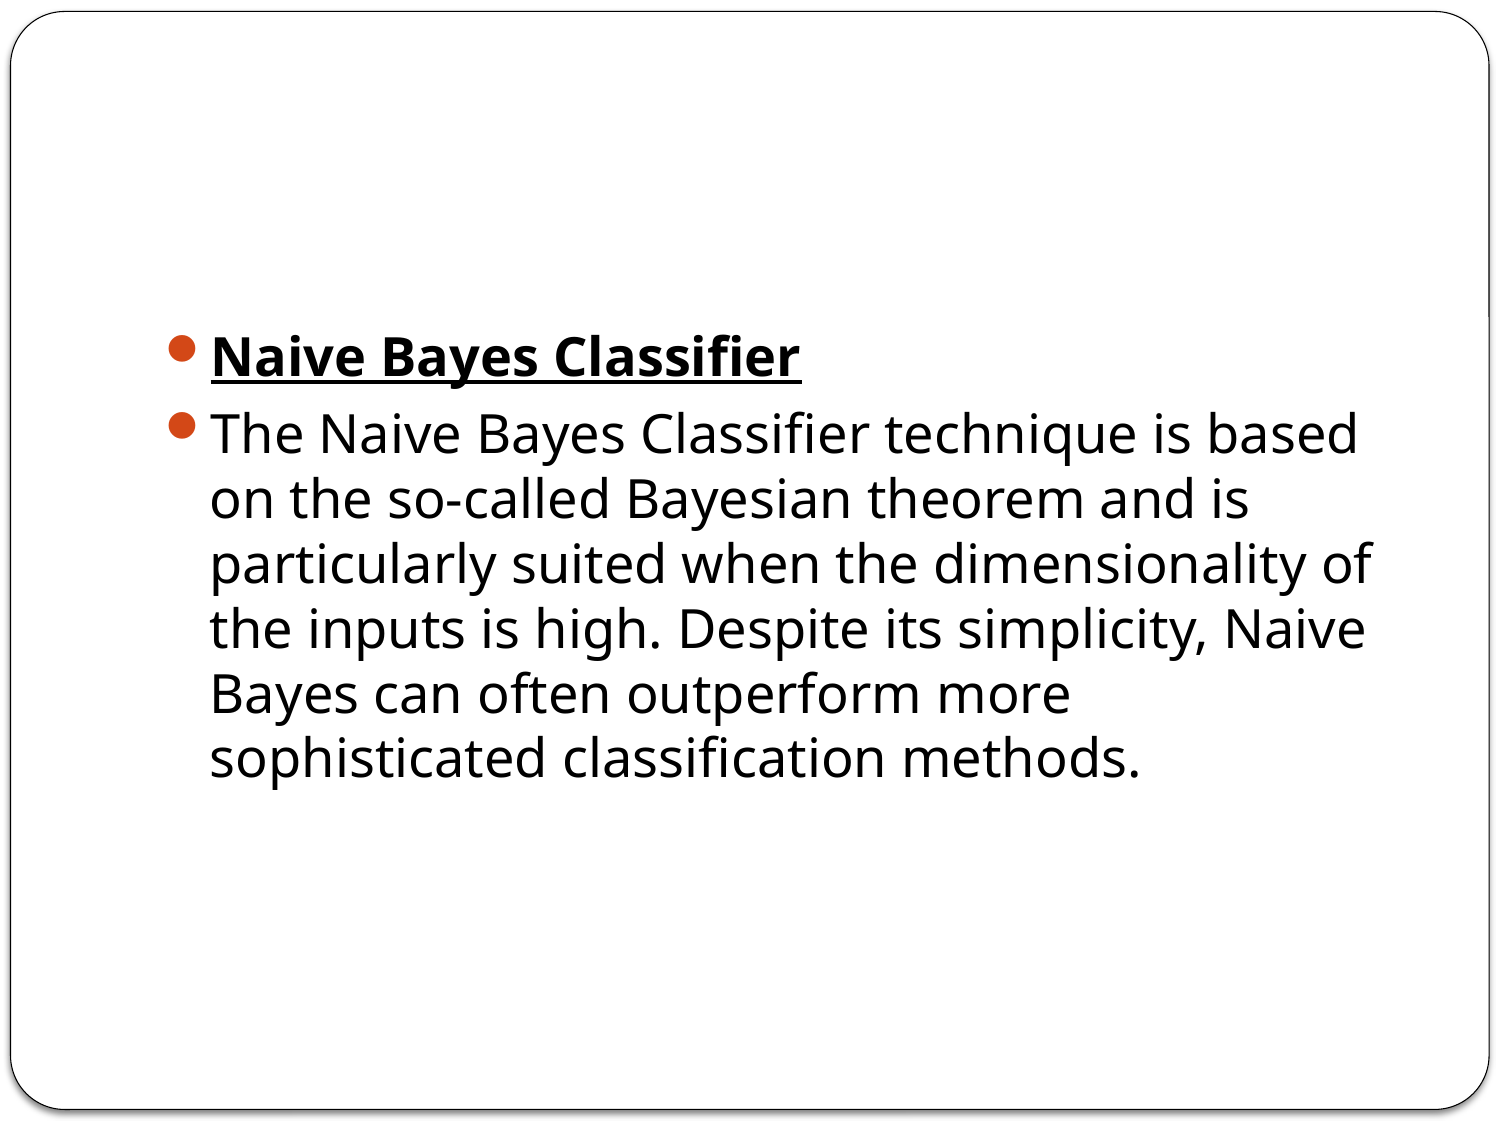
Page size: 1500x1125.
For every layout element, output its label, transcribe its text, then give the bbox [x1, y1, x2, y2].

list Naive Bayes Classifier The Naive Bayes Classifier technique is based on the so-called Bayesian theorem and is particularly suited when the dimensionality of the inputs is high. Despite its simplicity, Naive Bayes can often outperform more sophisticated classification methods. [150, 237, 1425, 988]
